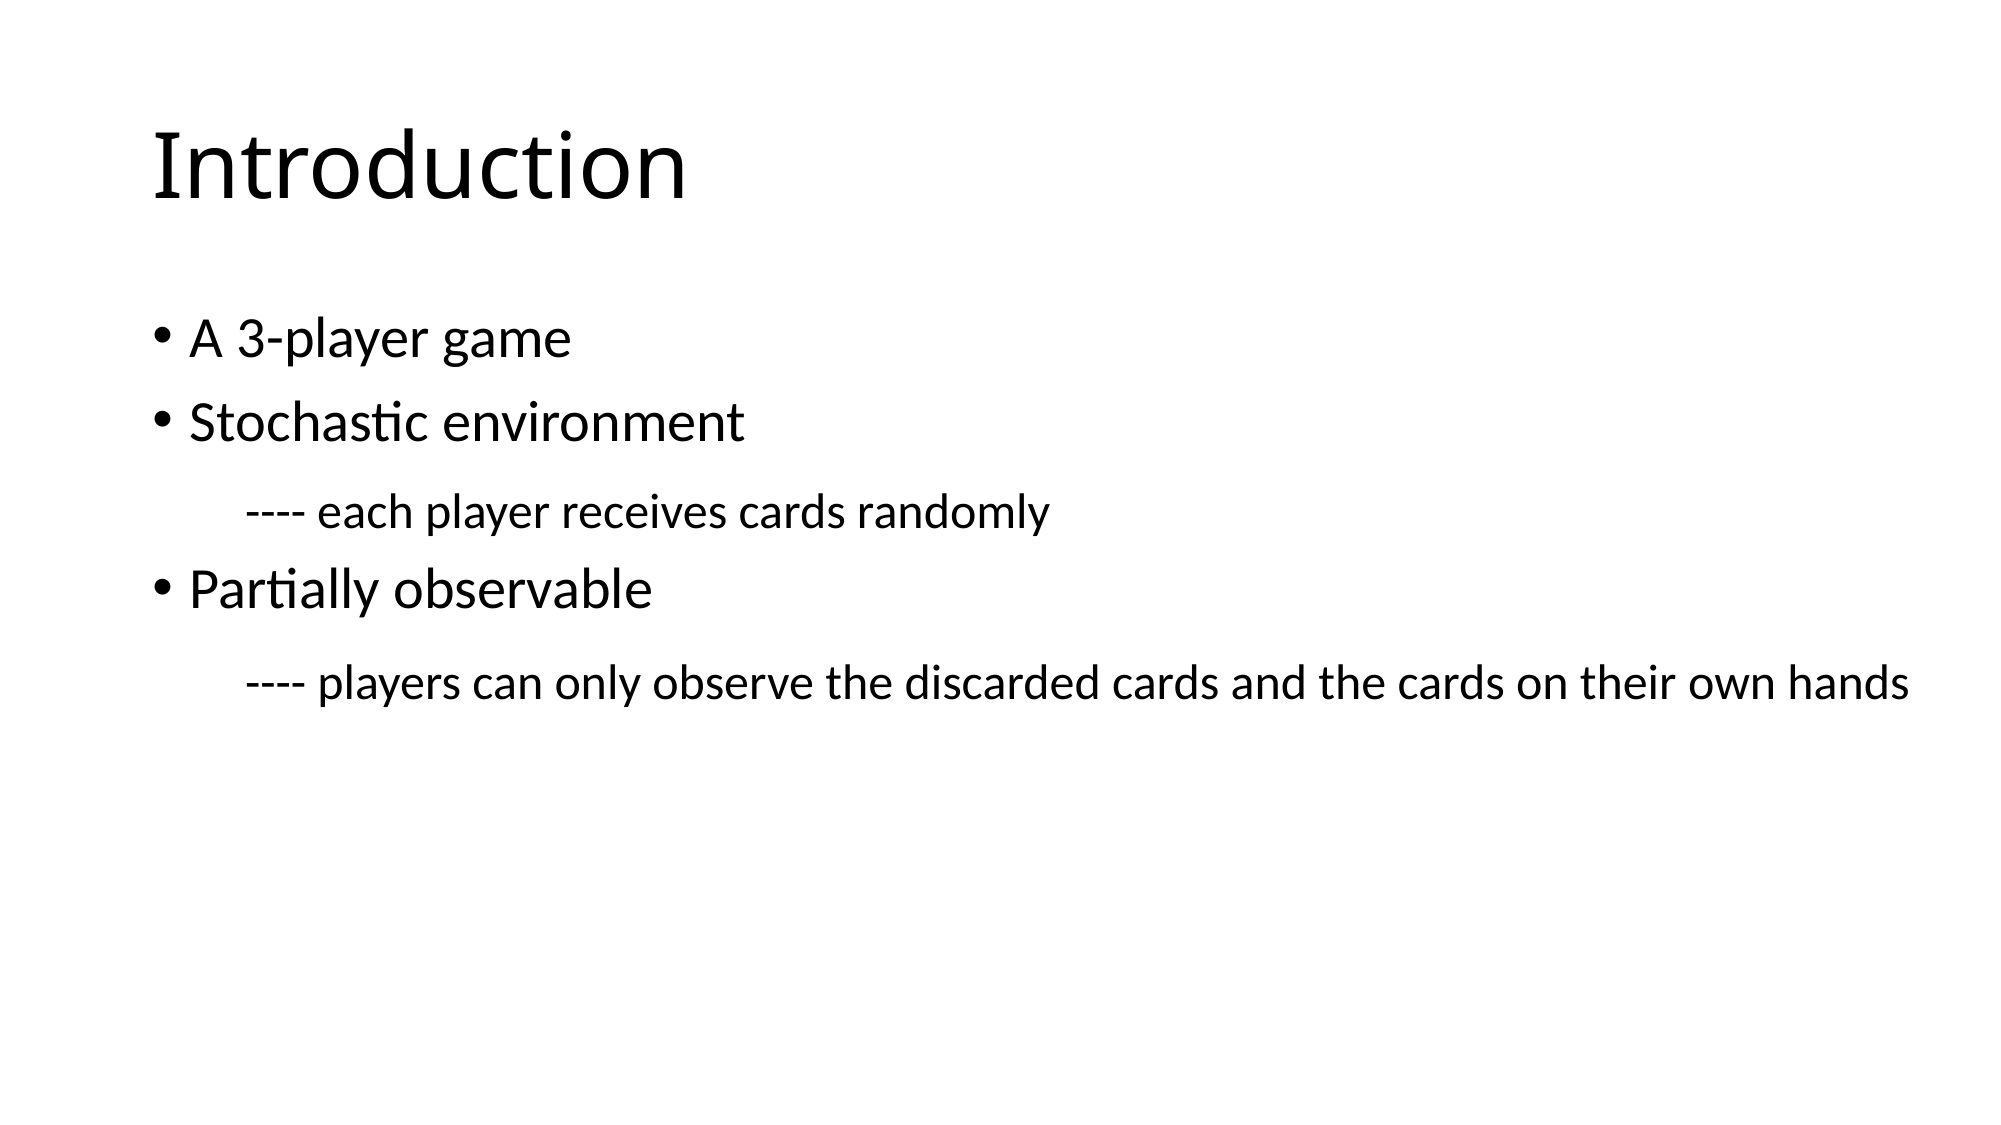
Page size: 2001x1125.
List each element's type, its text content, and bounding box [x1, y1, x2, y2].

text_box ---- each player receives cards randomly [230, 470, 1327, 546]
list A 3-player game Stochastic environment Partially observable [137, 299, 1863, 1014]
text_box ---- players can only observe the discarded cards and the cards on their own hands [230, 642, 1955, 718]
title Introduction [137, 59, 1863, 278]
